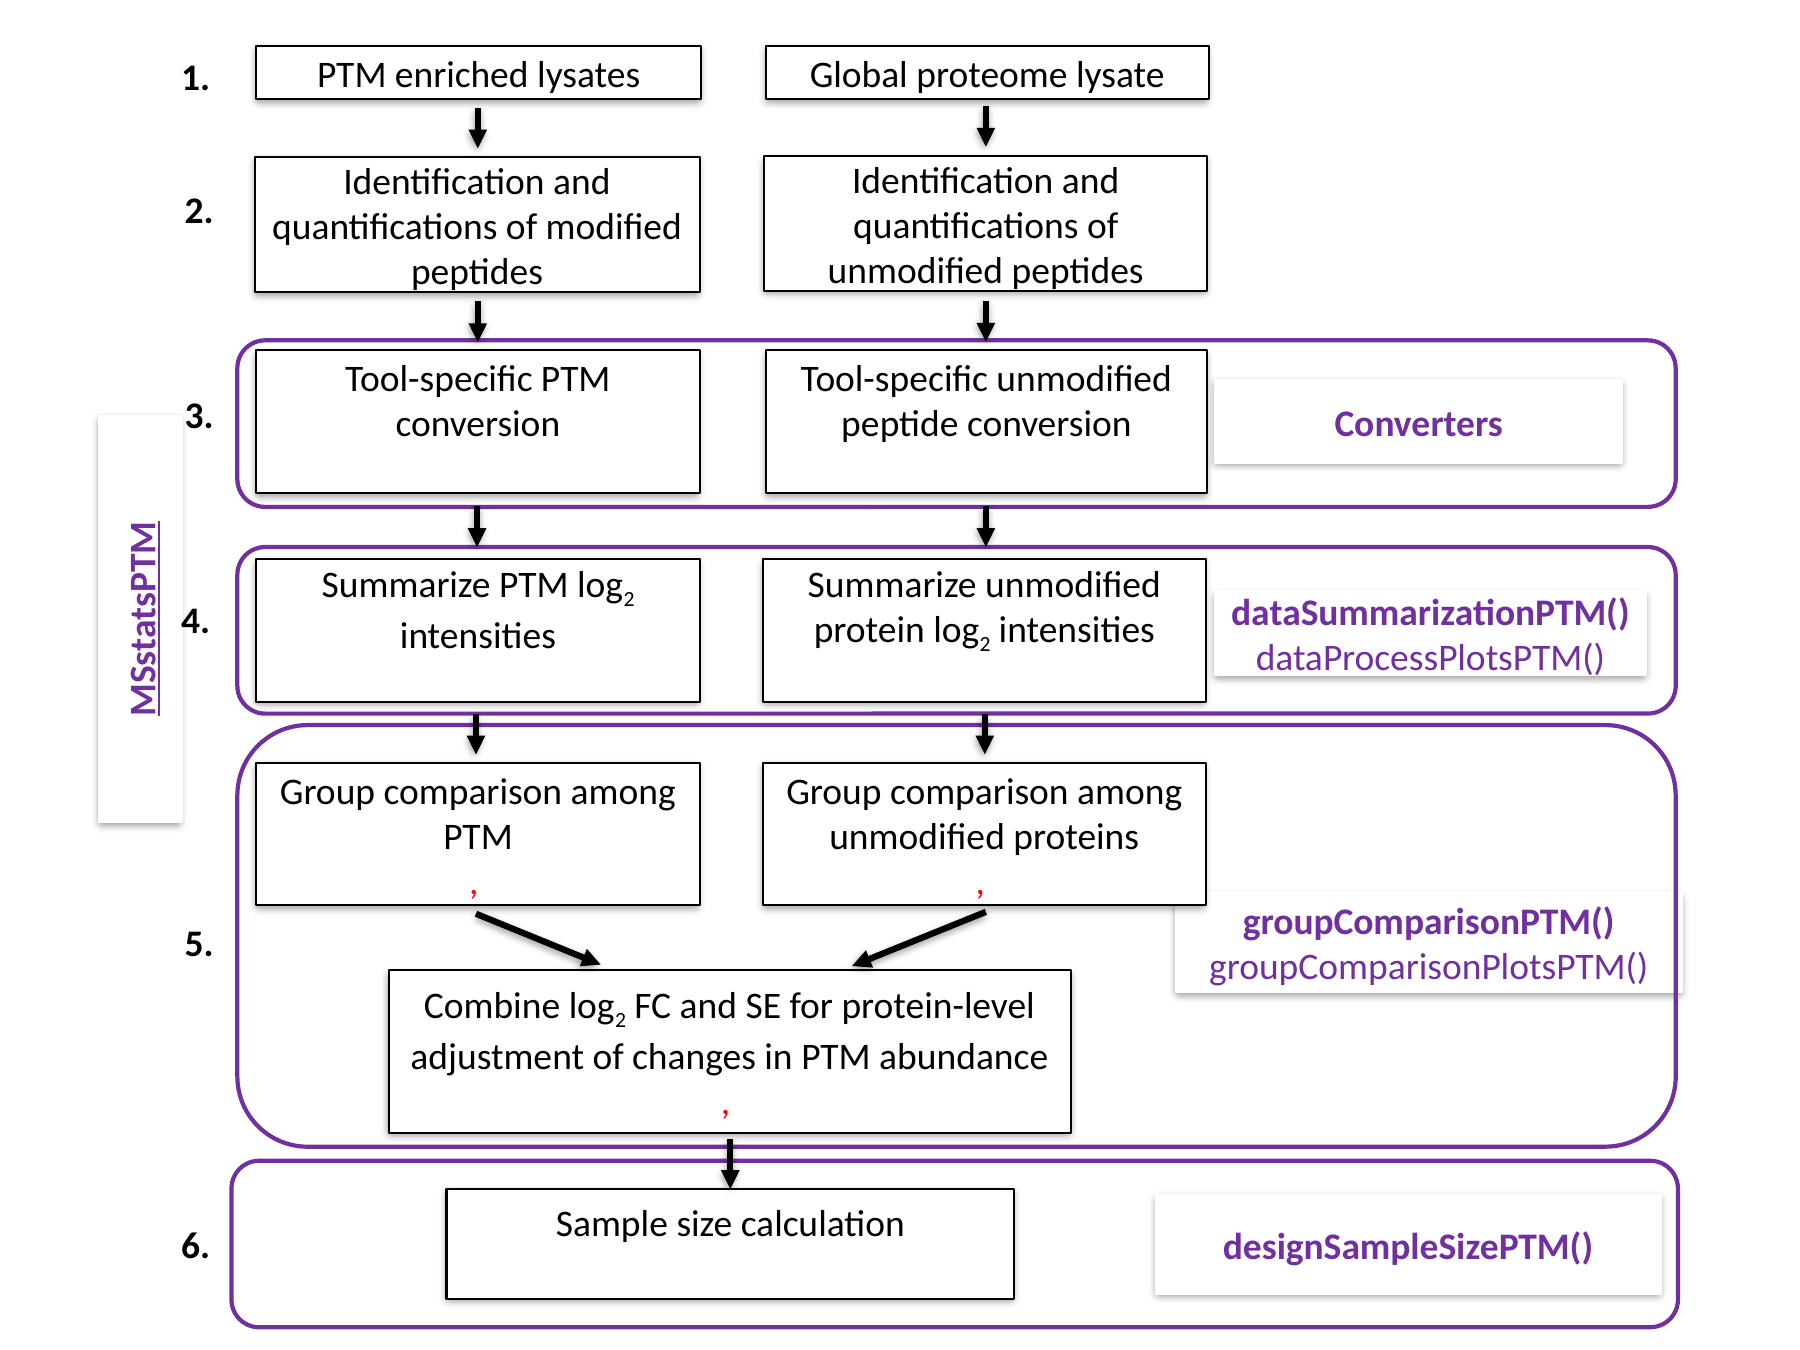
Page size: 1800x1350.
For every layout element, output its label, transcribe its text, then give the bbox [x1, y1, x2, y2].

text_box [851, 911, 987, 967]
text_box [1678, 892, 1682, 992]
text_box [229, 1158, 1681, 1330]
text_box 5. [166, 911, 232, 972]
text_box 1. [163, 45, 228, 106]
text_box 6. [163, 1213, 228, 1274]
text_box MSstatsPTM [98, 415, 183, 823]
text_box Converters [1215, 379, 1623, 464]
text_box 3. [166, 383, 232, 444]
text_box PTM enriched lysates [256, 45, 702, 100]
text_box 4. [163, 588, 228, 649]
text_box [235, 544, 1678, 716]
text_box Identification and quantifications of unmodified peptides [764, 155, 1208, 292]
text_box [480, 722, 979, 968]
text_box [235, 722, 723, 1149]
text_box [235, 338, 1678, 510]
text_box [475, 913, 601, 965]
text_box Identification and quantifications of modified peptides [254, 156, 700, 293]
text_box Global proteome lysate [765, 45, 1210, 100]
text_box 2. [166, 178, 232, 239]
text_box designSampleSizePTM() [1155, 1194, 1662, 1295]
text_box dataSummarizationPTM() dataProcessPlotsPTM() [1215, 591, 1647, 676]
text_box [738, 722, 1678, 1149]
